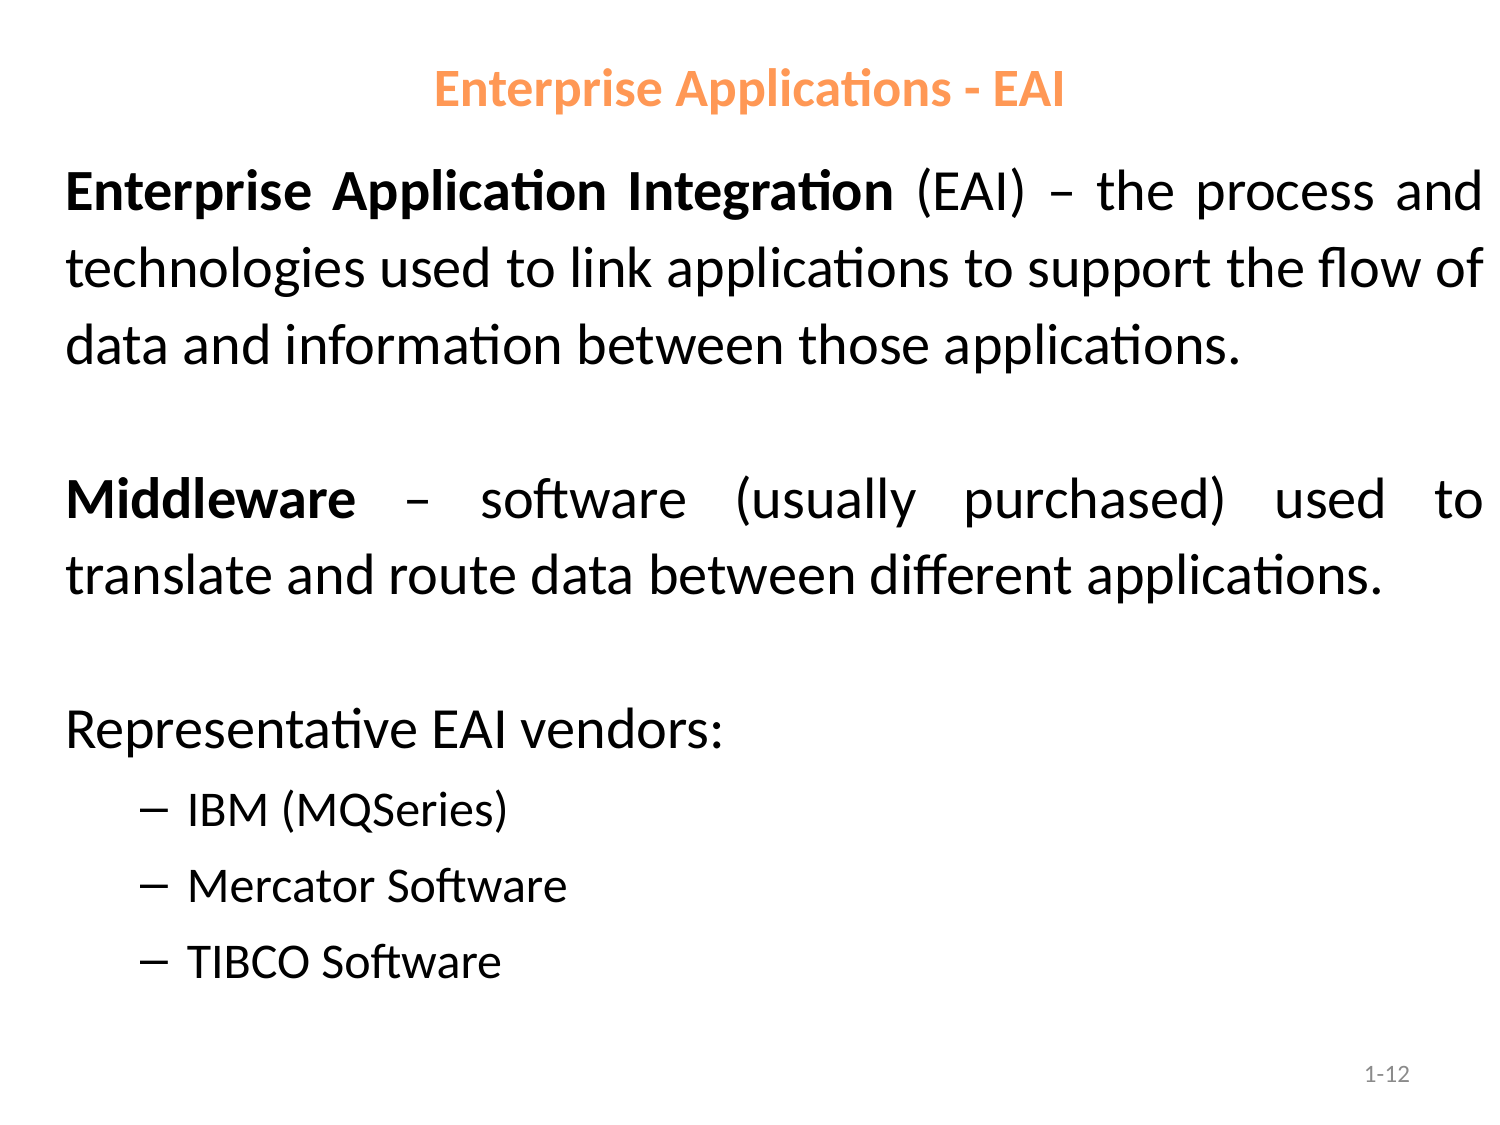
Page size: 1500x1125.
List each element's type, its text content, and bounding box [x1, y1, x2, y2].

list Enterprise Application Integration (EAI) – the process and technologies used to link applications to support the flow of data and information between those applications. Middleware – software (usually purchased) used to translate and route data between different applications. Representative EAI vendors: IBM (MQSeries) Mercator Software TIBCO Software [50, 137, 1500, 1075]
slide_number 1-12 [1074, 1075, 1425, 1103]
title Enterprise Applications - EAI [75, 45, 1425, 125]
